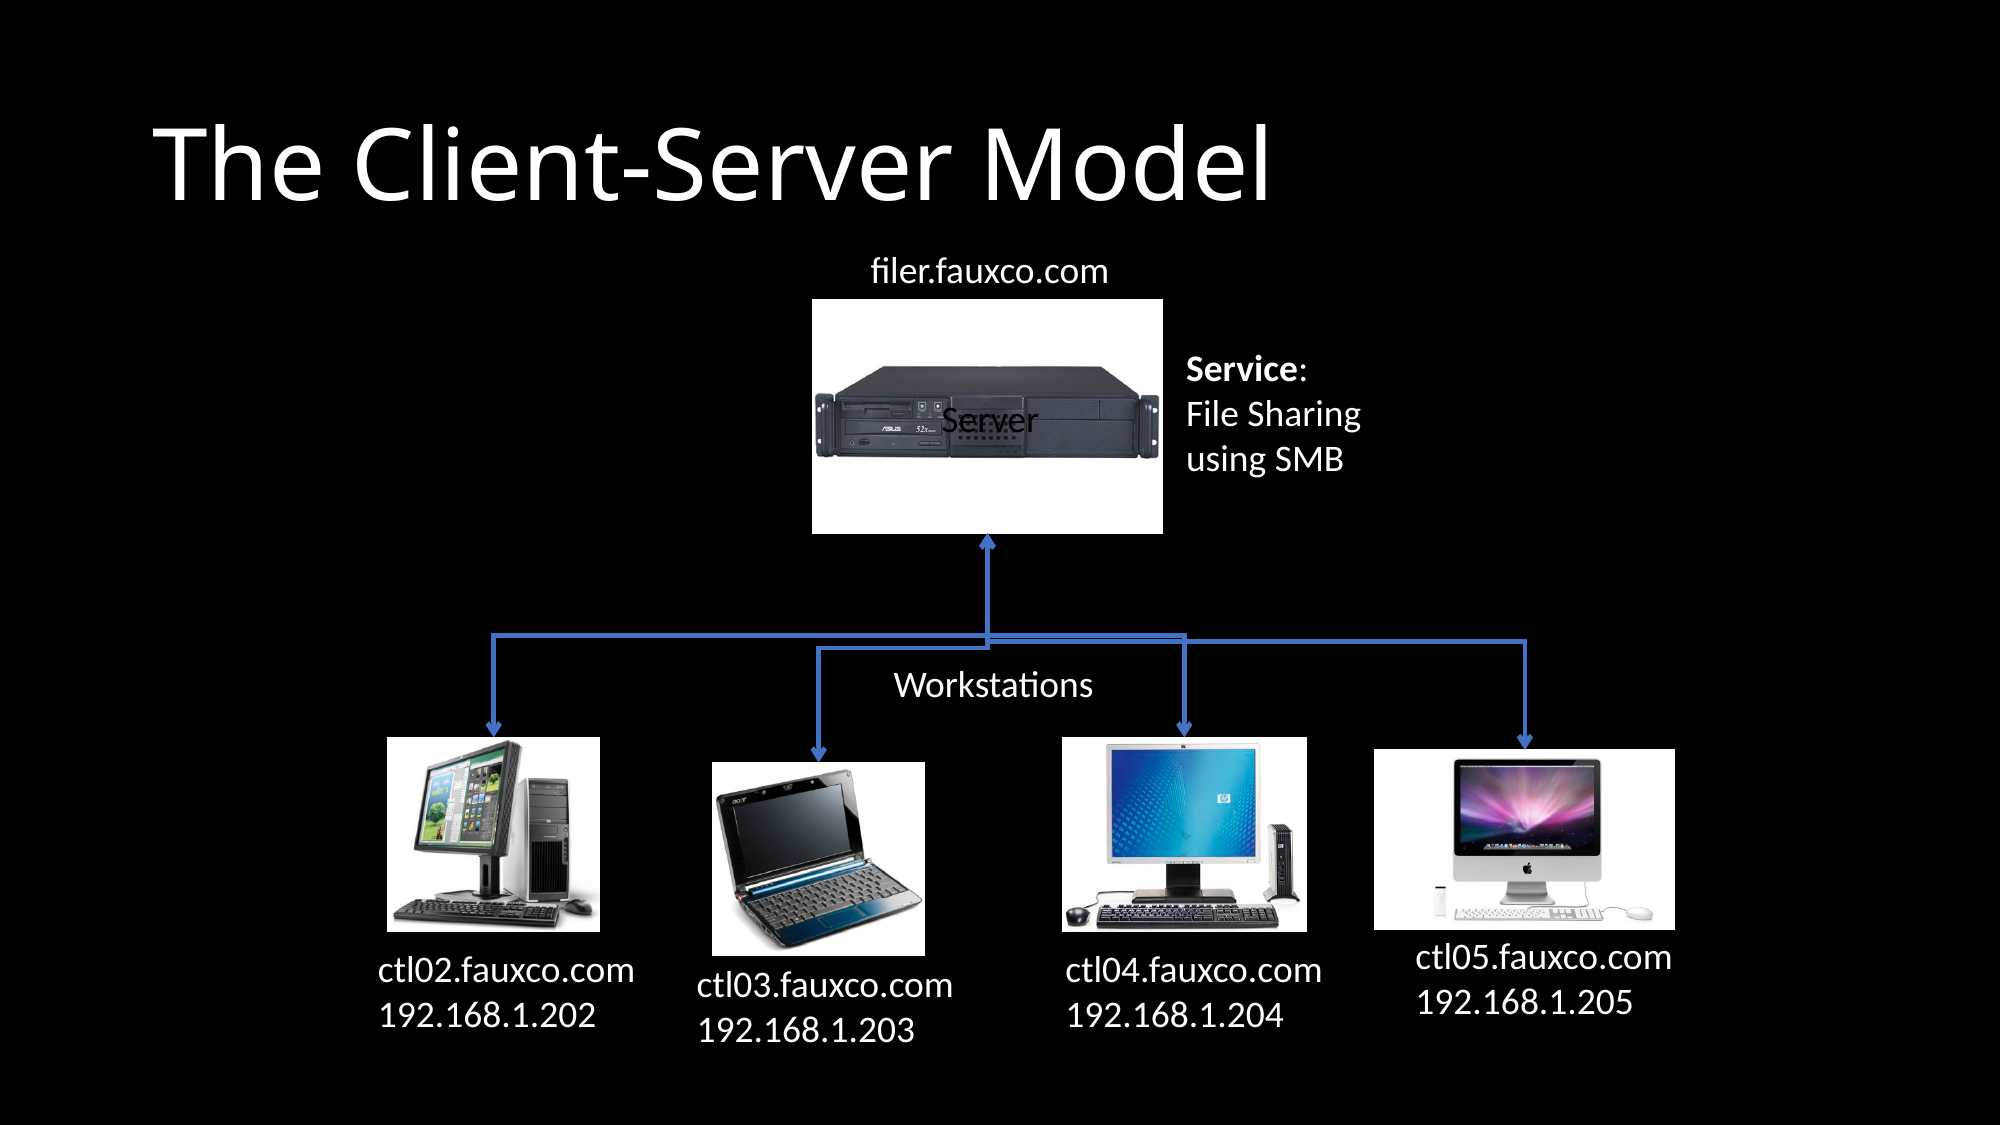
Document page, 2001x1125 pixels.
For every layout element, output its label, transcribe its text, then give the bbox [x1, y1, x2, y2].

picture [1374, 749, 1675, 930]
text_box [1147, 372, 1365, 911]
text_box ctl02.fauxco.com 192.168.1.202 [363, 937, 651, 1043]
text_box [983, 536, 1147, 734]
picture [777, 883, 791, 887]
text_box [788, 563, 983, 733]
text_box ctl03.fauxco.com 192.168.1.203 [681, 952, 970, 1057]
text_box filer.fauxco.com 192.168.1.10 [855, 238, 1132, 299]
text_box ctl04.fauxco.com 192.168.1.204 [1050, 937, 1338, 1043]
text_box Service: File Sharing using SMB [1171, 336, 1400, 486]
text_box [638, 388, 843, 883]
picture [387, 737, 600, 932]
text_box ctl05.fauxco.com 192.168.1.205 [1400, 924, 1688, 1030]
picture [1062, 737, 1307, 932]
picture [812, 299, 1163, 534]
title The Client-Server Model [137, 59, 1863, 278]
picture [712, 762, 925, 956]
